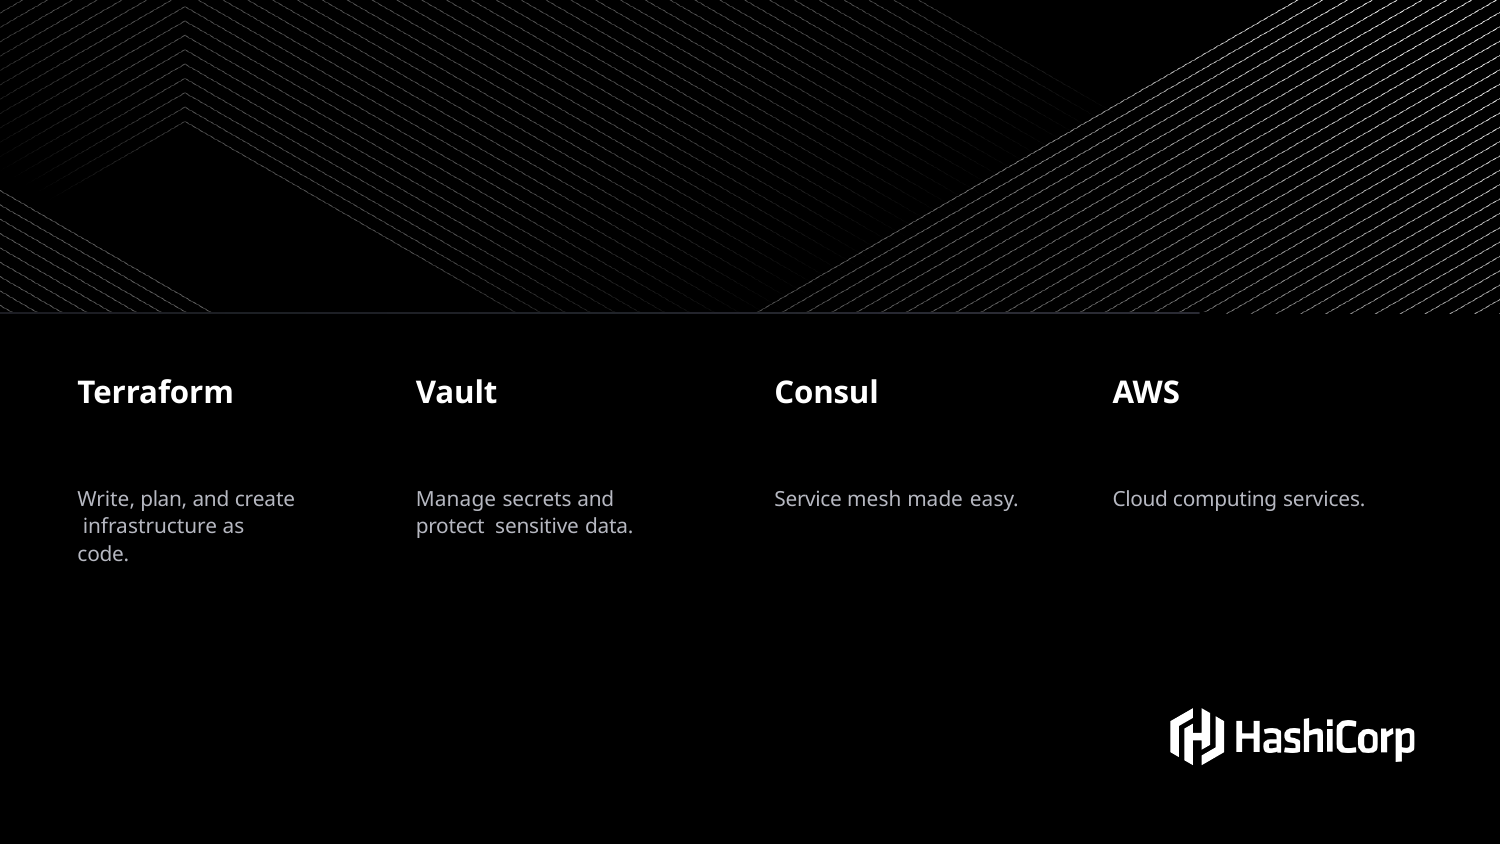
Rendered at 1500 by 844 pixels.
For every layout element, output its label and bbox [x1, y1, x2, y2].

text_box [1170, 707, 1415, 766]
text_box [0, 0, 1500, 844]
